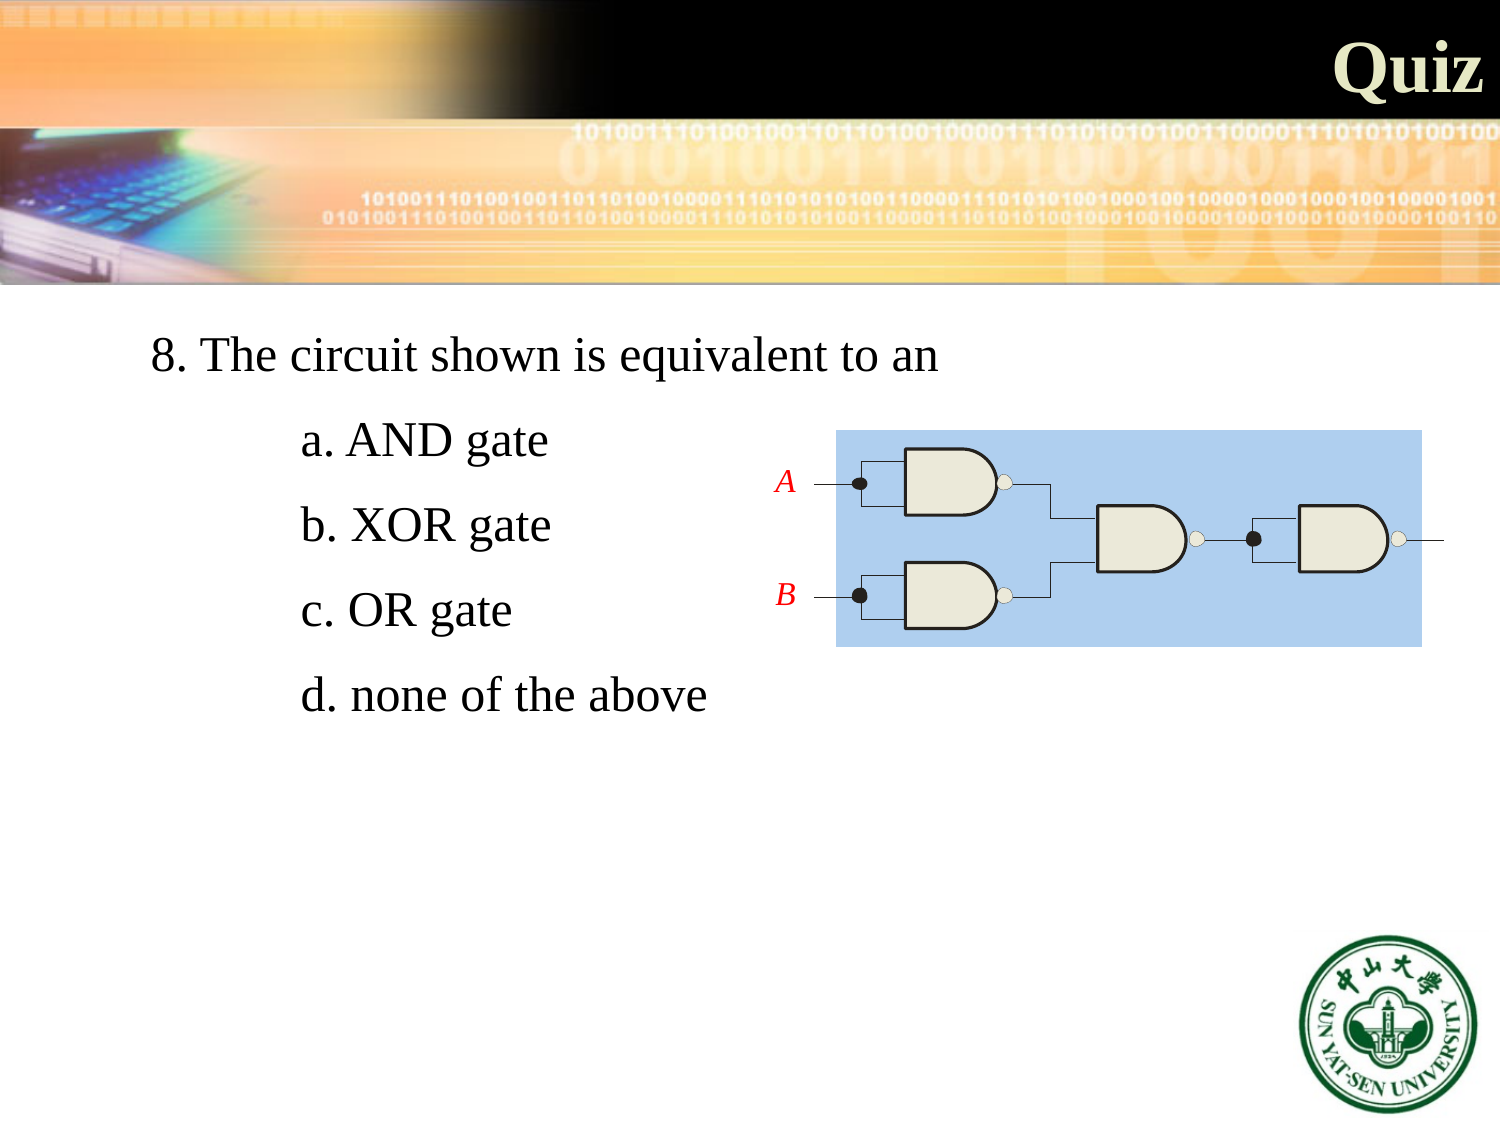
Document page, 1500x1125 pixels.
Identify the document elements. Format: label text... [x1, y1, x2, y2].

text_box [810, 426, 1449, 654]
text_box A [760, 451, 805, 507]
text_box 8. The circuit shown is equivalent to an a. AND gate b. XOR gate c. OR gate d. none of the above [135, 314, 1361, 802]
text_box Quiz [212, 0, 1500, 126]
picture [1293, 930, 1489, 1118]
text_box B [760, 564, 805, 620]
picture [0, 0, 1500, 285]
